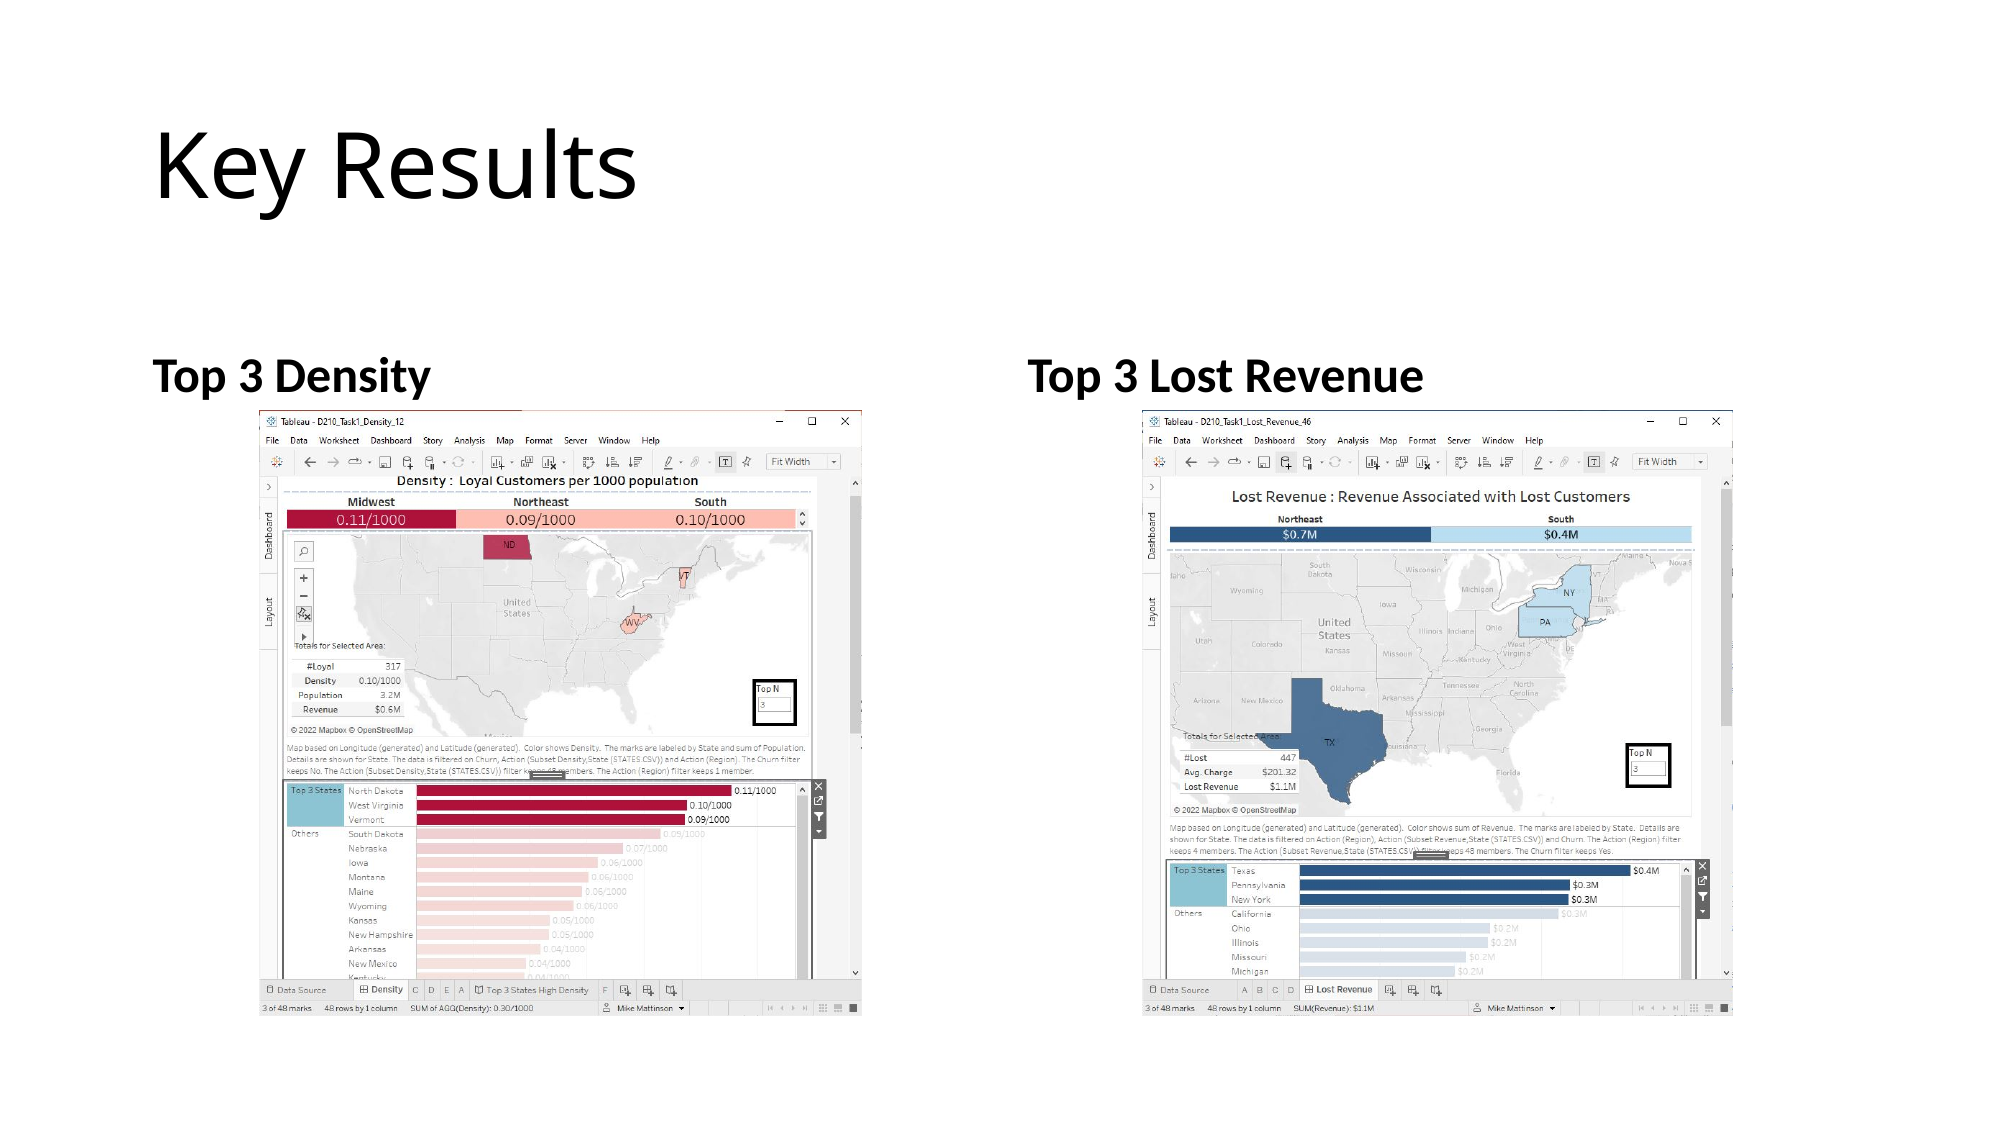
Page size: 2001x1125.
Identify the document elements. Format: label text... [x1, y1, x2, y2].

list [1142, 410, 1733, 1016]
list Top 3 Density [137, 275, 984, 411]
title Key Results [137, 59, 1863, 278]
list Top 3 Lost Revenue [1012, 275, 1863, 411]
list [259, 410, 862, 1016]
